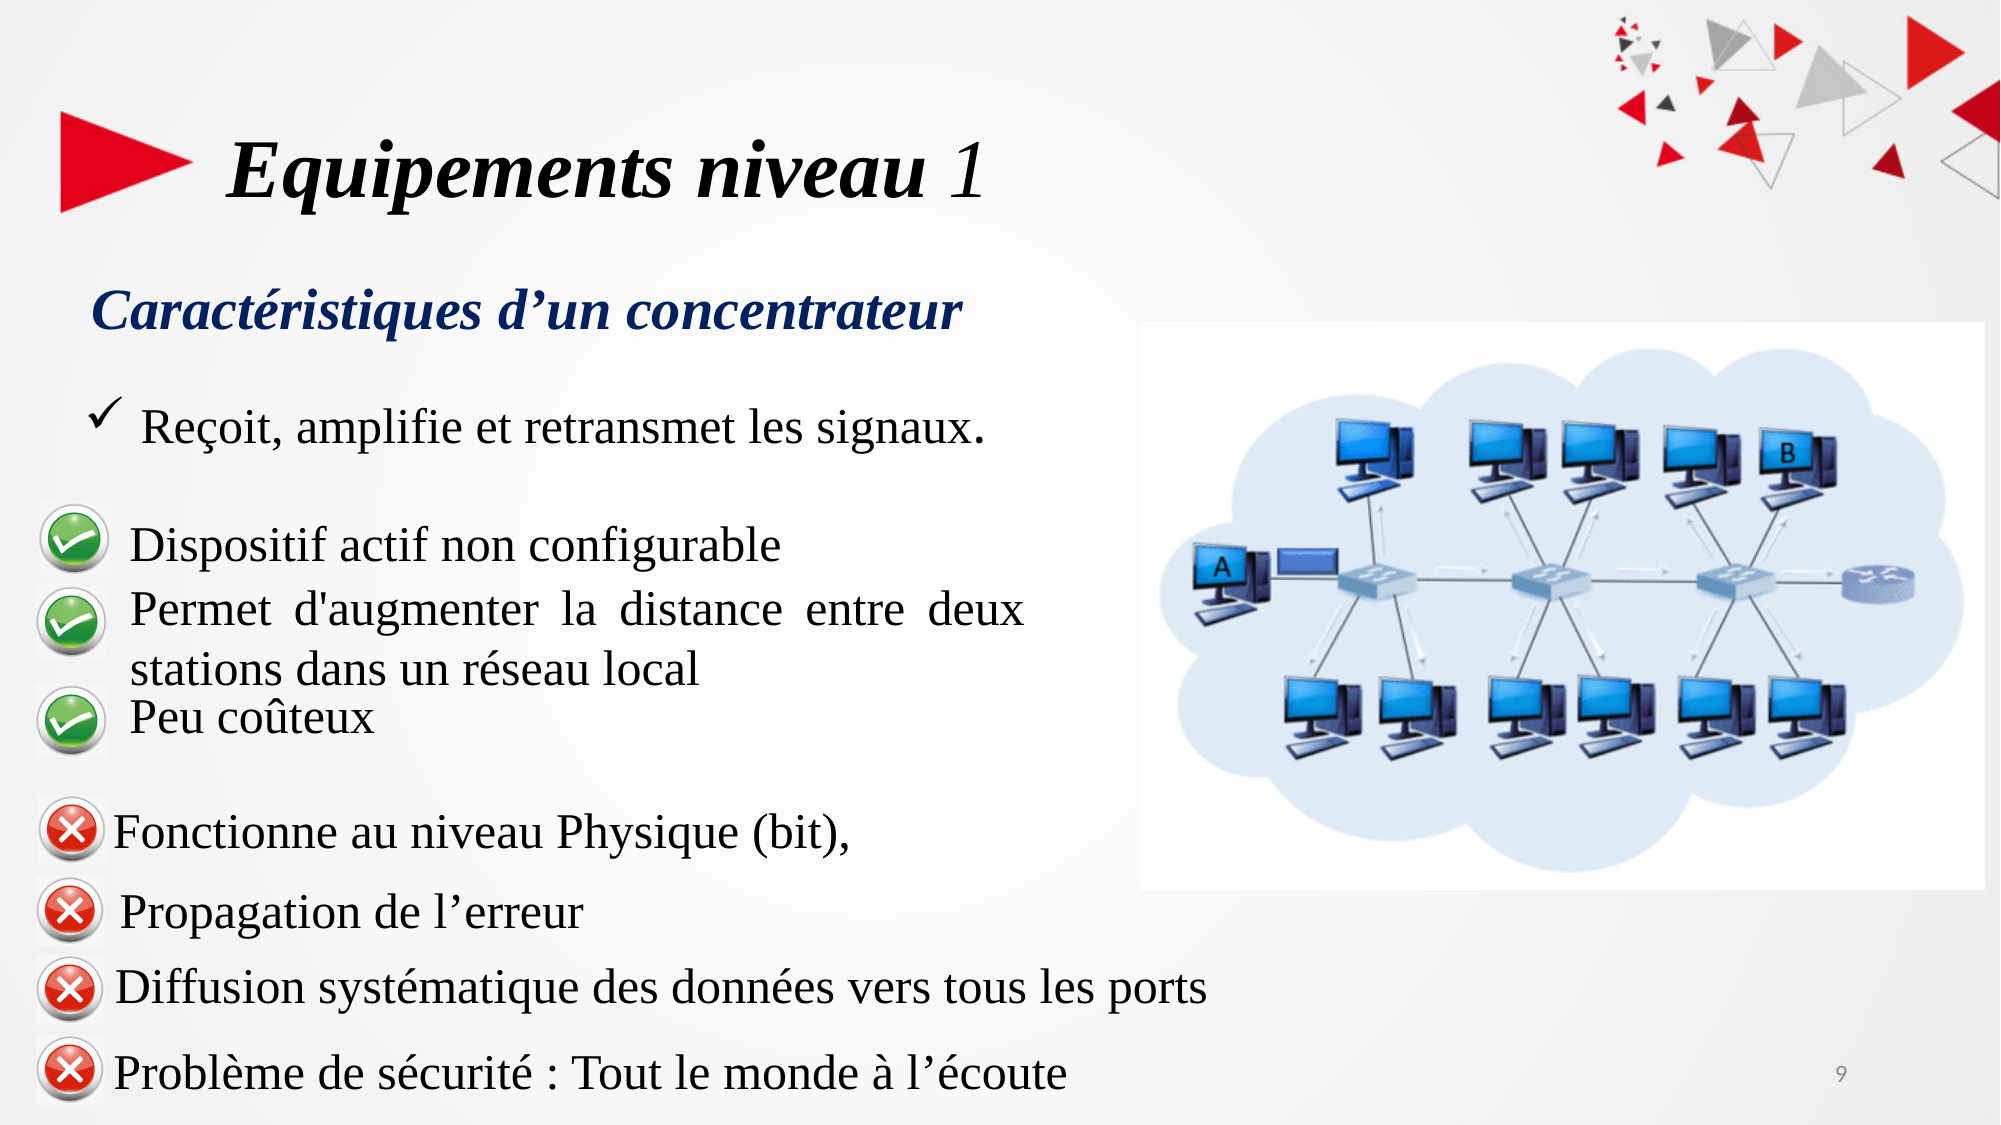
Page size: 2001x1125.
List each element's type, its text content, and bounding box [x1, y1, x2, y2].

text_box Fonctionne au niveau Physique (bit), [23, 791, 867, 867]
text_box Problème de sécurité : Tout le monde à l’écoute [23, 1032, 1084, 1107]
picture [0, 0, 2001, 1125]
text_box Dispositif actif non configurable [39, 504, 1040, 580]
slide_number 9 [1412, 1042, 1863, 1103]
text_box Caractéristiques d’un concentrateur [76, 264, 1141, 349]
text_box Propagation de l’erreur [29, 871, 600, 946]
text_box Diffusion systématique des données vers tous les ports [25, 946, 1237, 1021]
text_box Reçoit, amplifie et retransmet les signaux. [0, 386, 1094, 462]
title Equipements niveau 1 [211, 76, 1562, 264]
text_box Permet d'augmenter la distance entre deux stations dans un réseau local [40, 567, 1041, 703]
text_box Peu coûteux [39, 676, 1040, 751]
